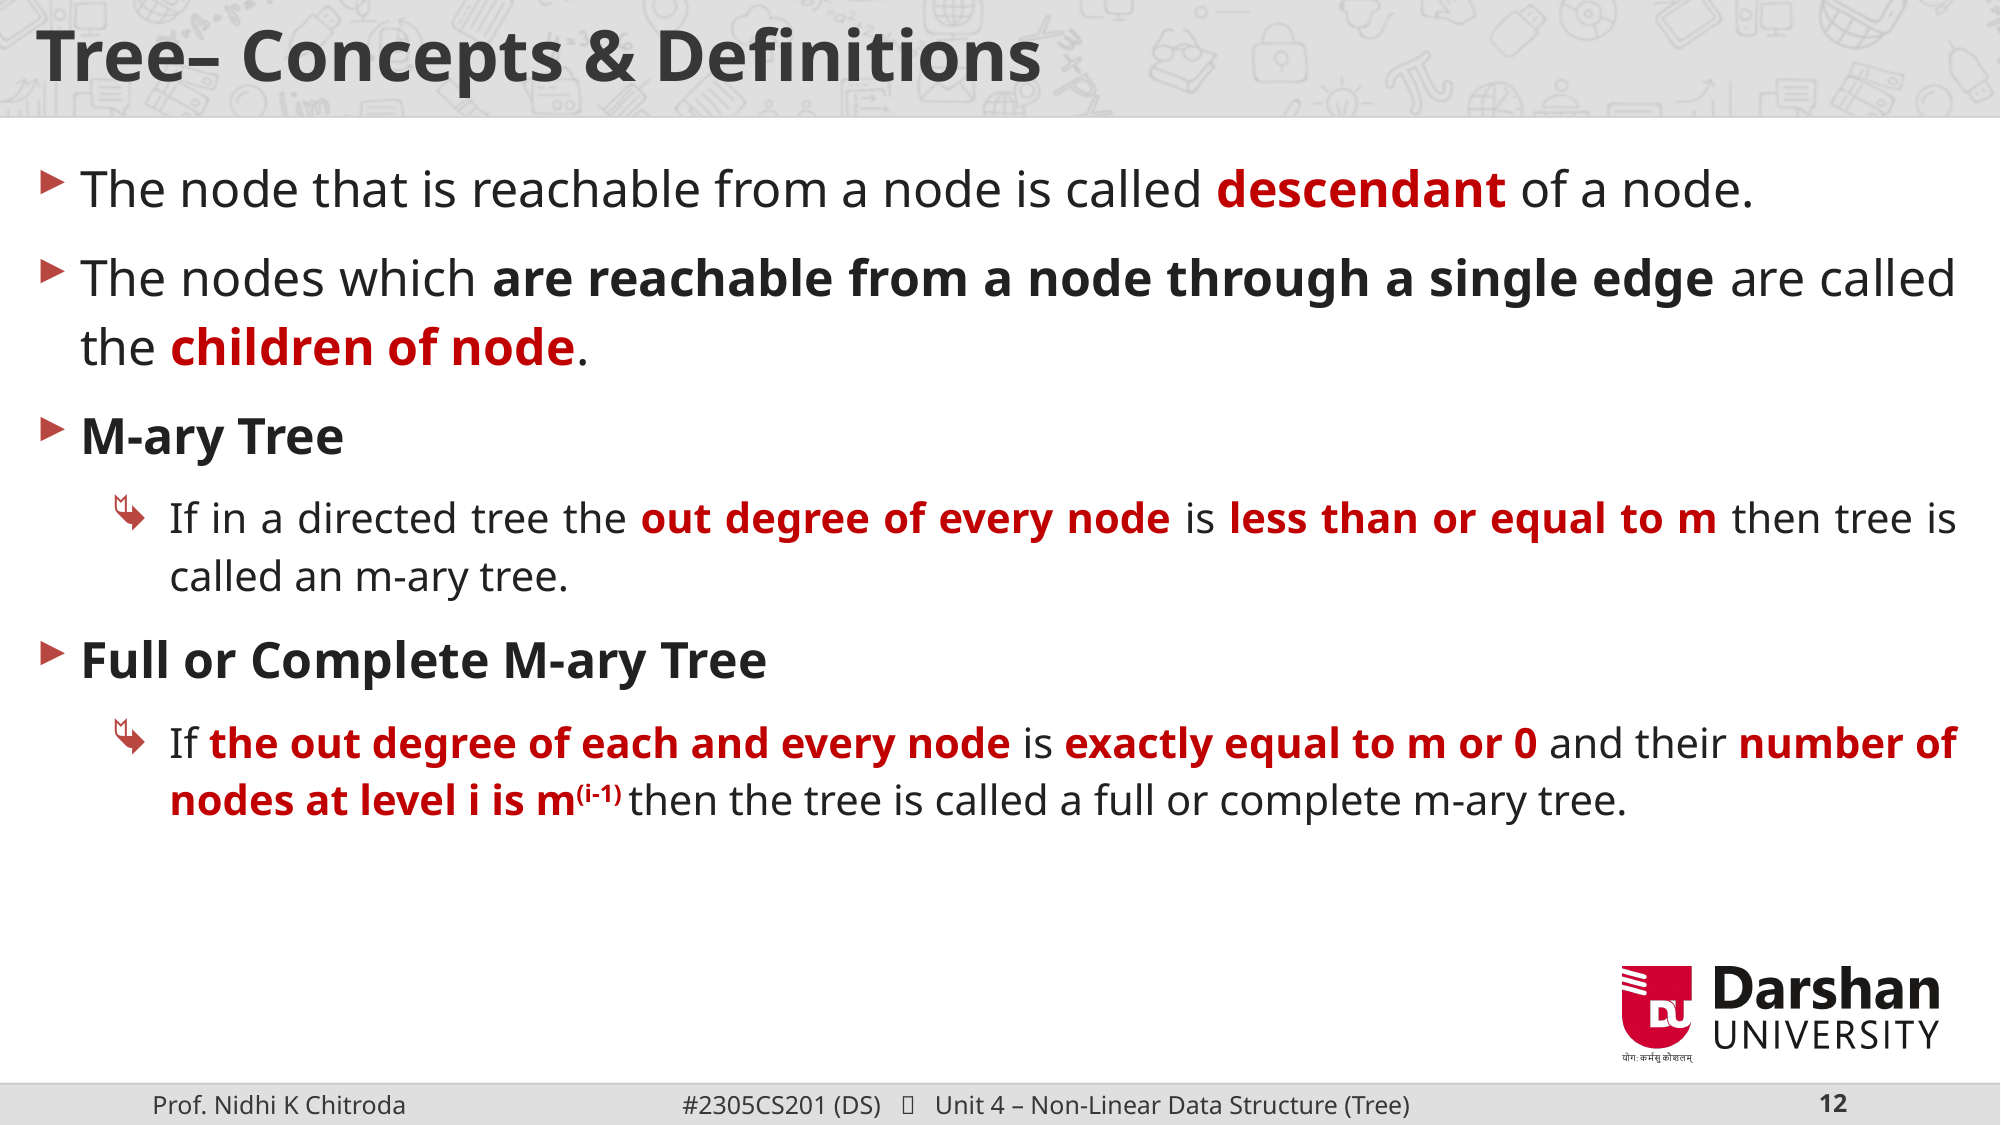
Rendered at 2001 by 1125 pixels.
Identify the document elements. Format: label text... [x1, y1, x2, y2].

title Tree– Concepts & Definitions [0, 0, 2000, 117]
picture [1622, 1039, 1939, 1063]
list The node that is reachable from a node is called descendant of a node. The nodes which are reachable from a node through a single edge are called the children of node. M-ary Tree If in a directed tree the out degree of every node is less than or equal to m then tree is called an m-ary tree. Full or Complete M-ary Tree If the out degree of each and every node is exactly equal to m or 0 and their number of nodes at level i is m(i-1) then the tree is called a full or complete m-ary tree. [21, 141, 1973, 1039]
